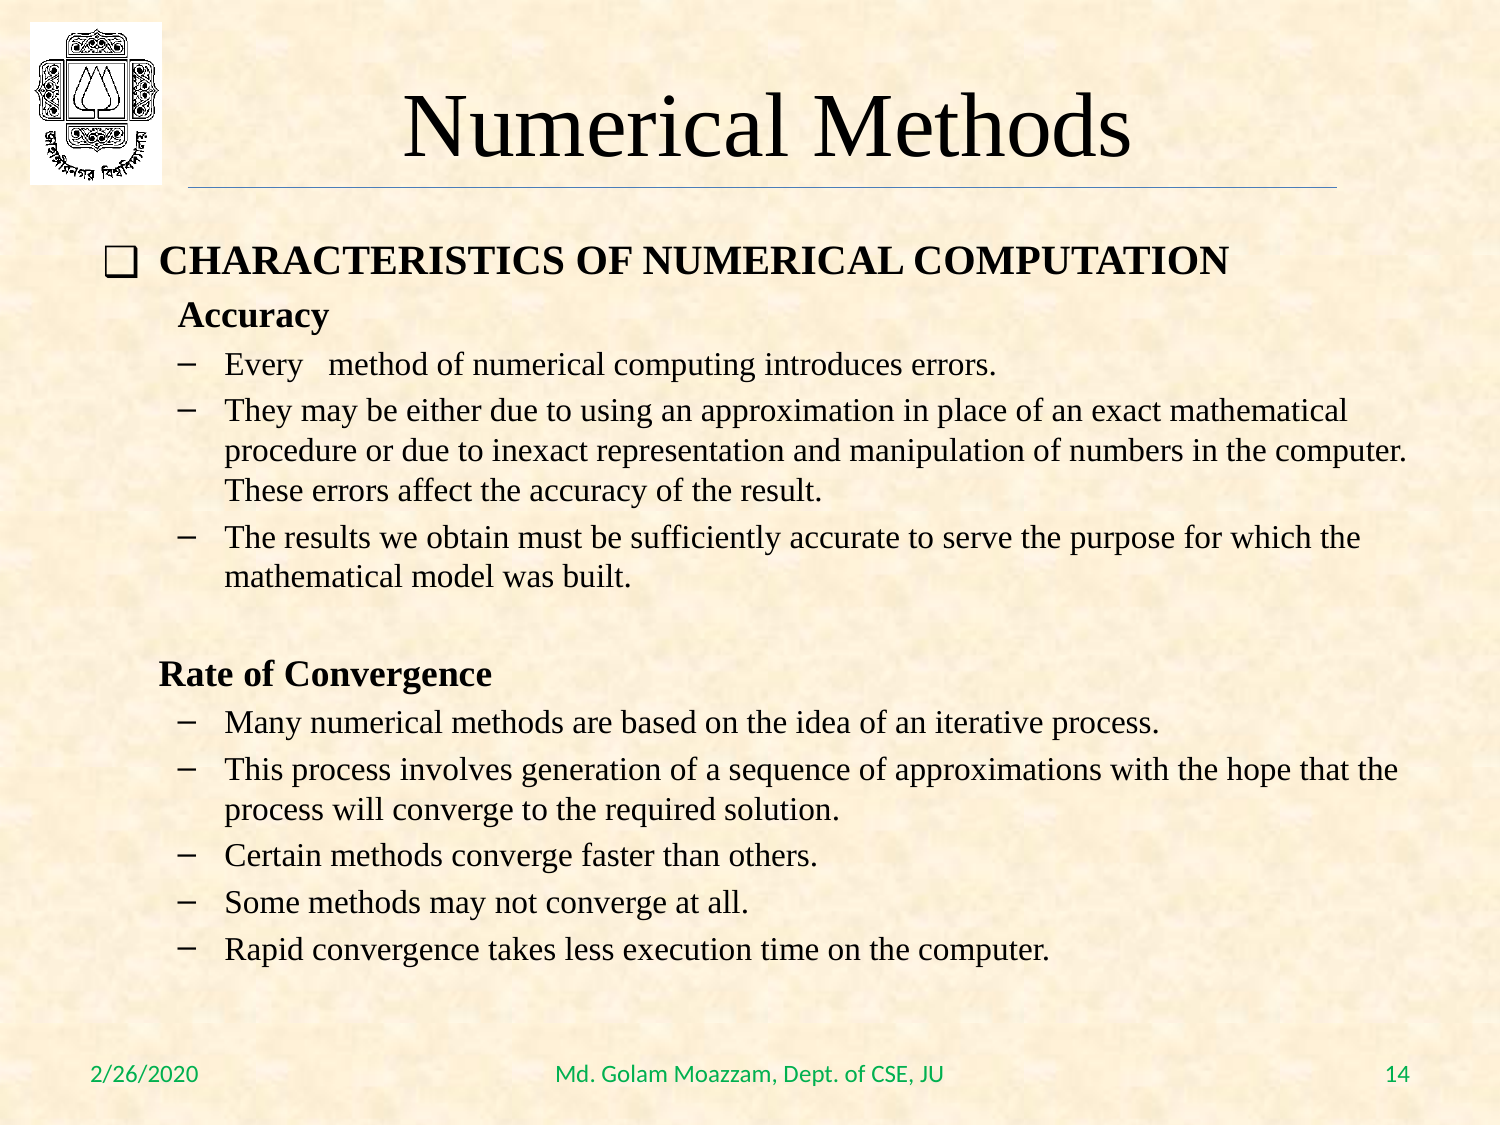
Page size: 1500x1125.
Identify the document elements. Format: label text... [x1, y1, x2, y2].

picture [0, 0, 1500, 1125]
slide_number ‹#› [1074, 1042, 1425, 1103]
list CHARACTERISTICS OF NUMERICAL COMPUTATION Accuracy Every method of numerical computing introduces errors. They may be either due to using an approximation in place of an exact mathematical procedure or due to inexact representation and manipulation of numbers in the computer. These errors affect the accuracy of the result. The results we obtain must be sufficiently accurate to serve the purpose for which the mathematical model was built. Rate of Convergence Many numerical methods are based on the idea of an iterative process. This process involves generation of a sequence of approximations with the hope that the process will converge to the required solution. Certain methods converge faster than others. Some methods may not converge at all. Rapid convergence takes less execution time on the computer. [87, 224, 1438, 1013]
title Numerical Methods [200, 57, 1338, 187]
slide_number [75, 1042, 425, 1103]
footer Md. Golam Moazzam, Dept. of CSE, JU [512, 1042, 988, 1103]
